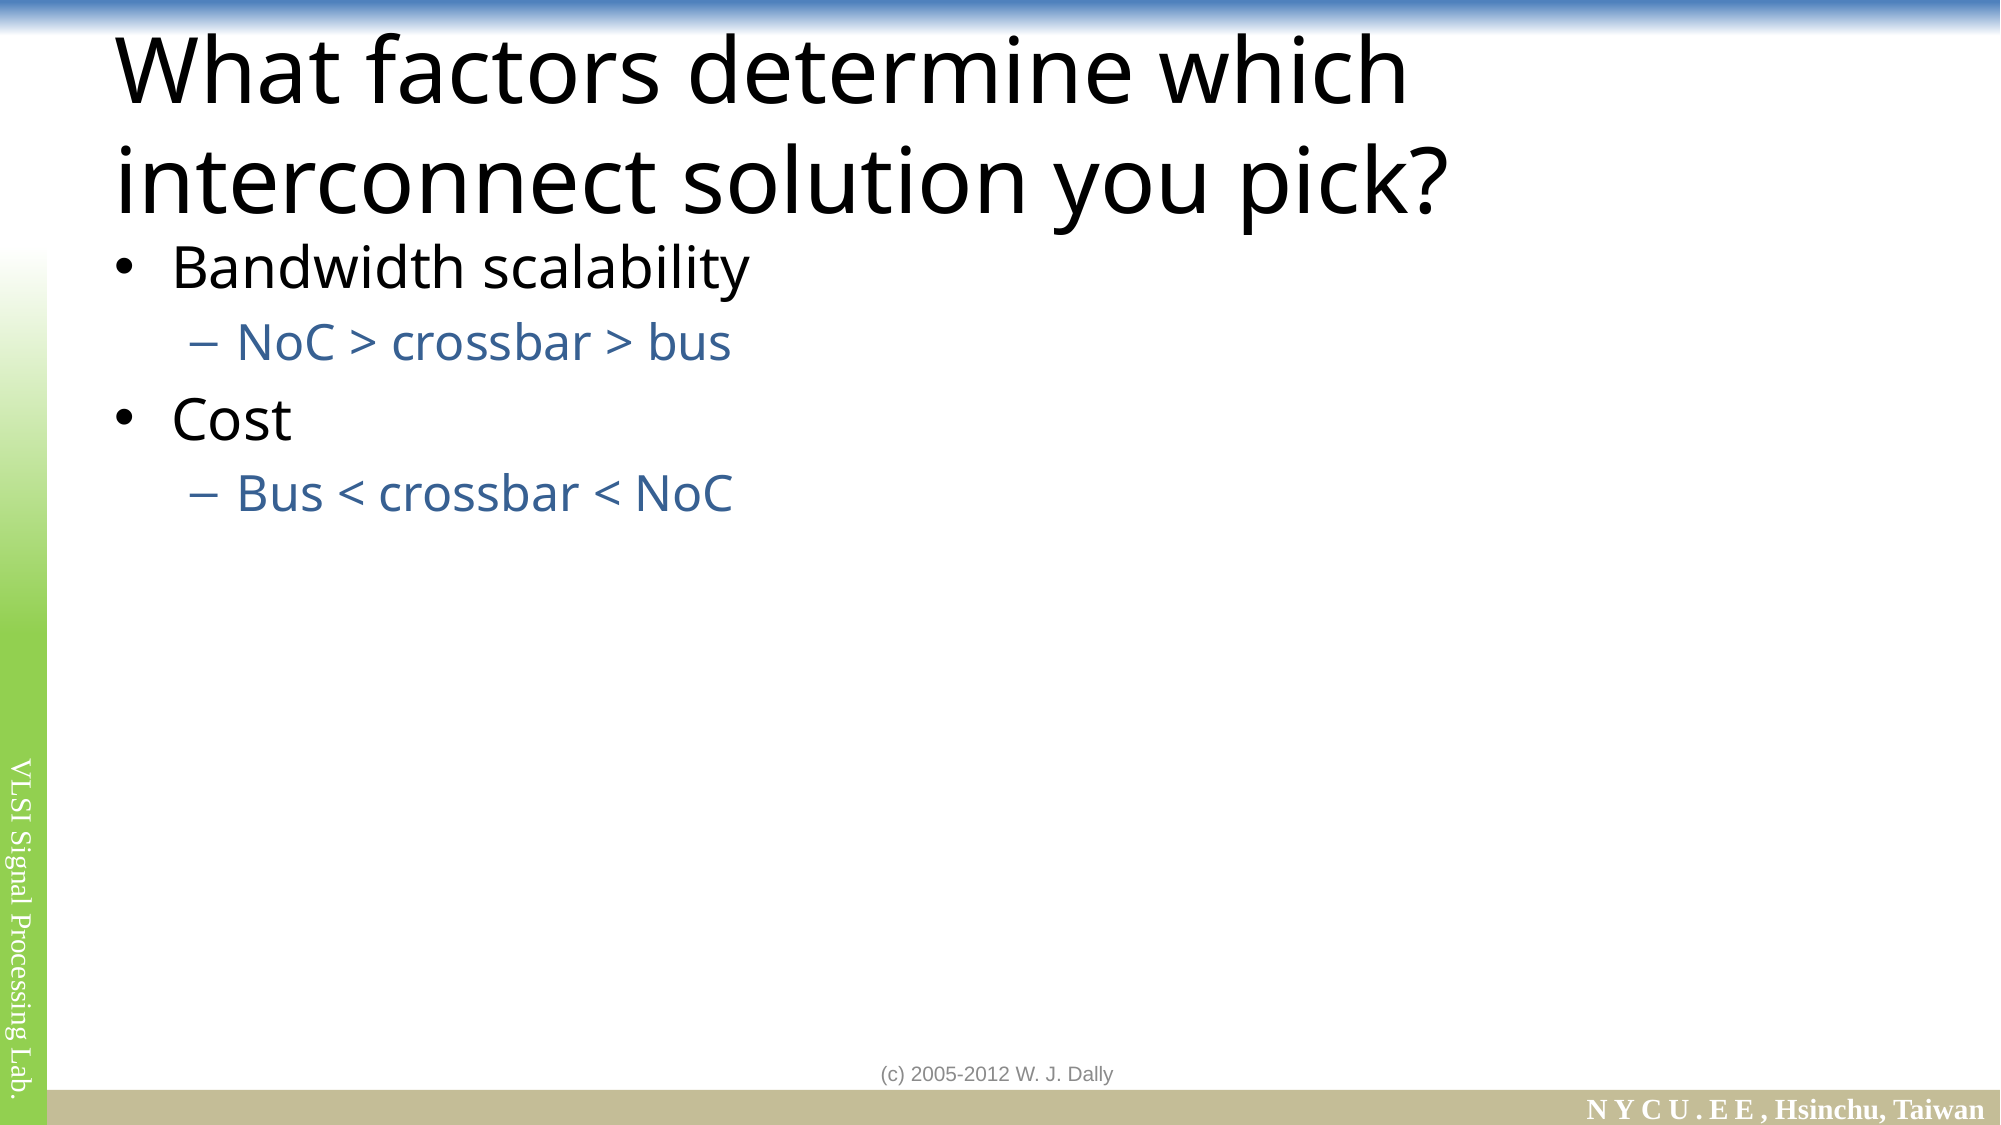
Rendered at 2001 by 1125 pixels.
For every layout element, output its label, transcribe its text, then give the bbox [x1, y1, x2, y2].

title What factors determine which interconnect solution you pick? [99, 44, 1901, 200]
list Bandwidth scalability NoC > crossbar > bus Cost Bus < crossbar < NoC [99, 222, 1901, 1044]
footer (c) 2005-2012 W. J. Dally [683, 1042, 1317, 1103]
